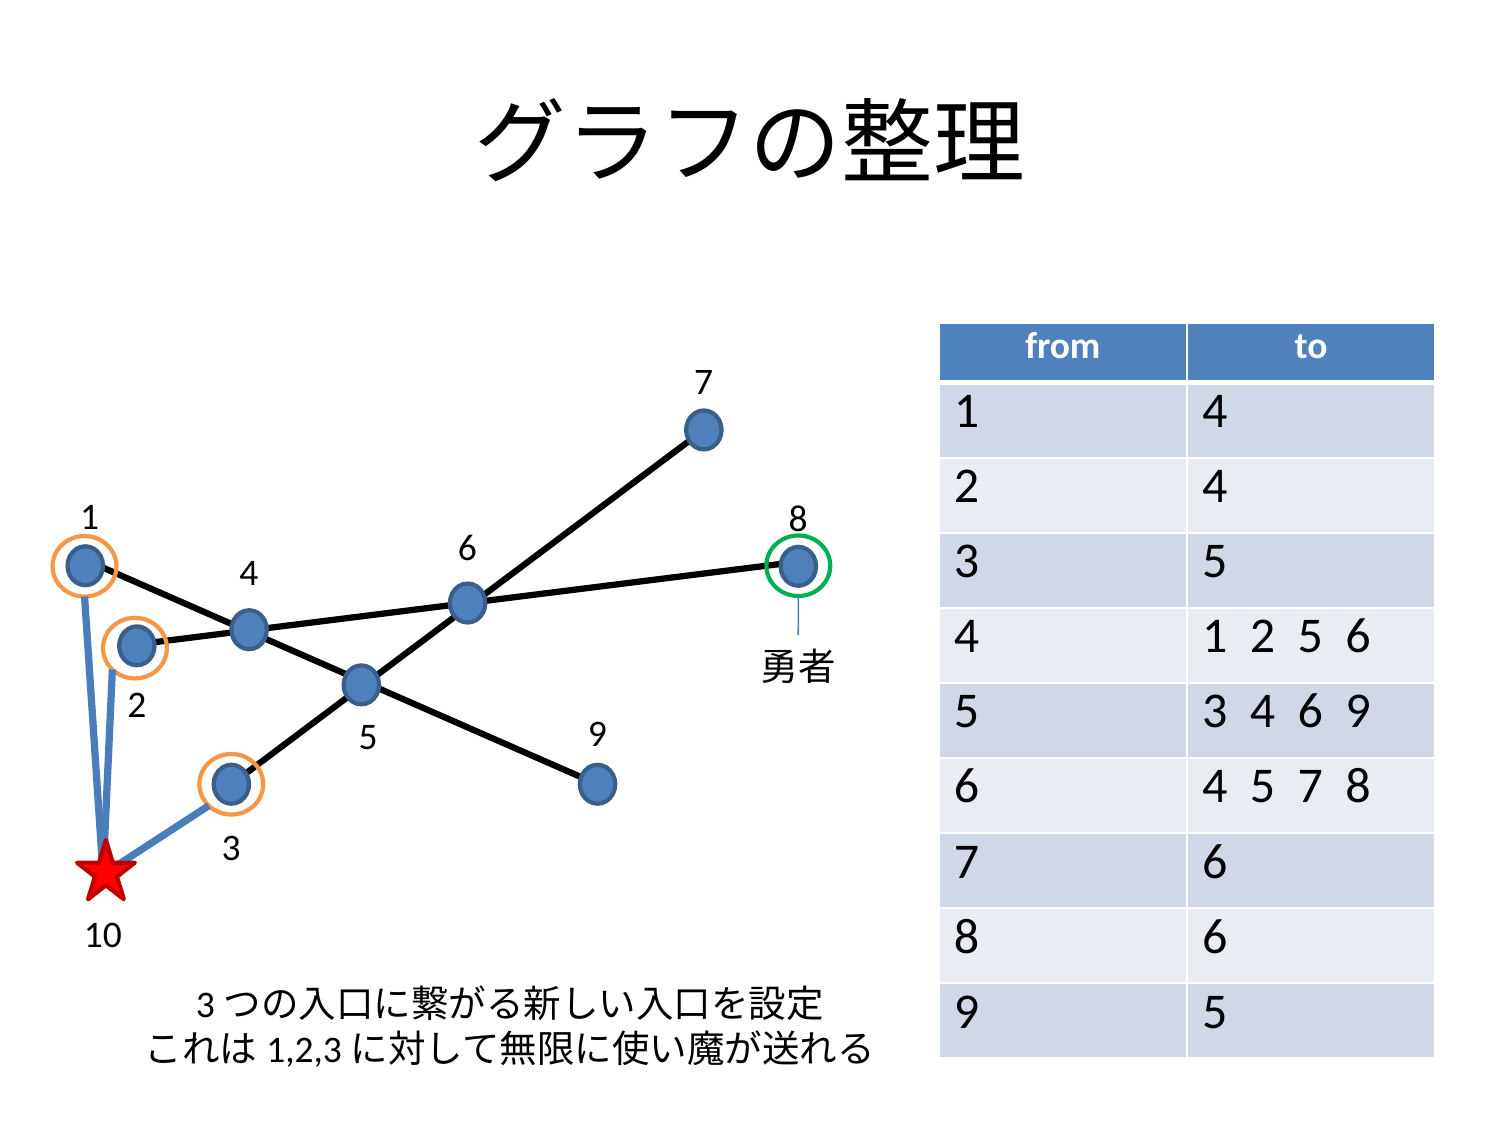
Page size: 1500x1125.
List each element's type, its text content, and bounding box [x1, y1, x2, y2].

text_box [86, 882, 126, 902]
table_cell 4 [1188, 385, 1434, 457]
text_box 勇者 [745, 635, 851, 695]
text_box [84, 596, 104, 875]
table_cell 4 [1188, 459, 1434, 532]
text_box [579, 793, 616, 806]
text_box 8 [773, 486, 823, 543]
table_header from [940, 324, 1186, 380]
table_cell 5 [1188, 984, 1434, 1057]
text_box 10 [69, 902, 137, 963]
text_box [102, 805, 209, 875]
table_cell 1 2 5 6 [1188, 609, 1434, 682]
table_cell 2 [940, 459, 1186, 532]
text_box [602, 653, 705, 785]
text_box 3 [213, 815, 256, 876]
table_cell 3 4 6 9 [1188, 684, 1434, 757]
table_header to [1188, 324, 1434, 380]
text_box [89, 561, 598, 785]
text_box 7 [679, 349, 729, 410]
table_cell 5 [1188, 534, 1434, 607]
table_cell 4 [940, 609, 1186, 682]
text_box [598, 561, 799, 645]
table_cell 3 [940, 534, 1186, 607]
table_cell 4 5 7 8 [1188, 759, 1434, 832]
table_cell 6 [1188, 909, 1434, 982]
table_cell 9 [940, 984, 1186, 1057]
table_cell 6 [1188, 834, 1434, 907]
text_box [198, 793, 264, 817]
text_box 3つの入口に繋がる新しい入口を設定 これは1,2,3に対して無限に使い魔が送れる [130, 972, 890, 1078]
title グラフの整理 [75, 45, 1425, 233]
table_cell 7 [940, 834, 1186, 907]
text_box 1 [65, 484, 114, 545]
text_box [684, 410, 724, 451]
text_box [50, 533, 118, 599]
table_cell 1 [940, 385, 1186, 457]
table_cell 8 [940, 909, 1186, 982]
text_box [764, 533, 833, 598]
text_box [102, 669, 113, 805]
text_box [231, 429, 705, 560]
table_cell 6 [940, 759, 1186, 832]
table_cell 5 [940, 684, 1186, 757]
